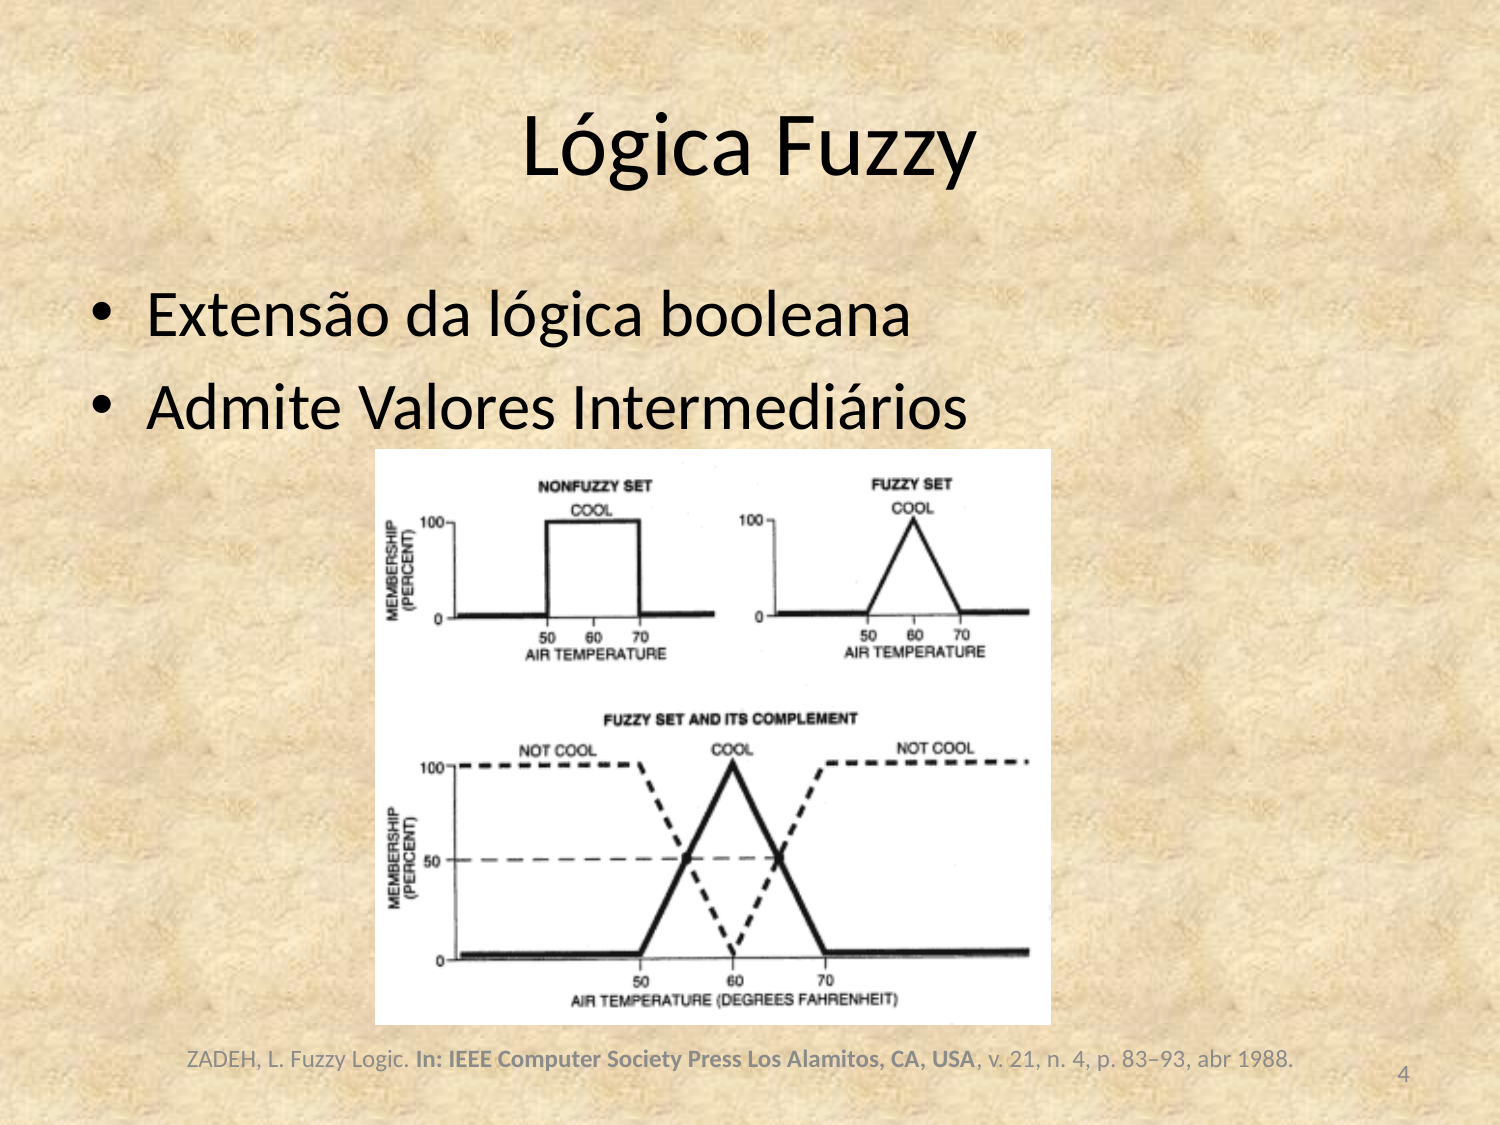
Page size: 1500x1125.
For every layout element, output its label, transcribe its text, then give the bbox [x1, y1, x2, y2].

title Lógica Fuzzy [75, 45, 1425, 233]
picture [0, 0, 1500, 1125]
footer ZADEH, L. Fuzzy Logic. In: IEEE Computer Society Press Los Alamitos, CA, USA, v. 21, n. 4, p. 83–93, abr 1988. [112, 1042, 1074, 1103]
slide_number 4 [1074, 1042, 1425, 1103]
list Extensão da lógica booleana Admite Valores Intermediários [75, 262, 1425, 1005]
